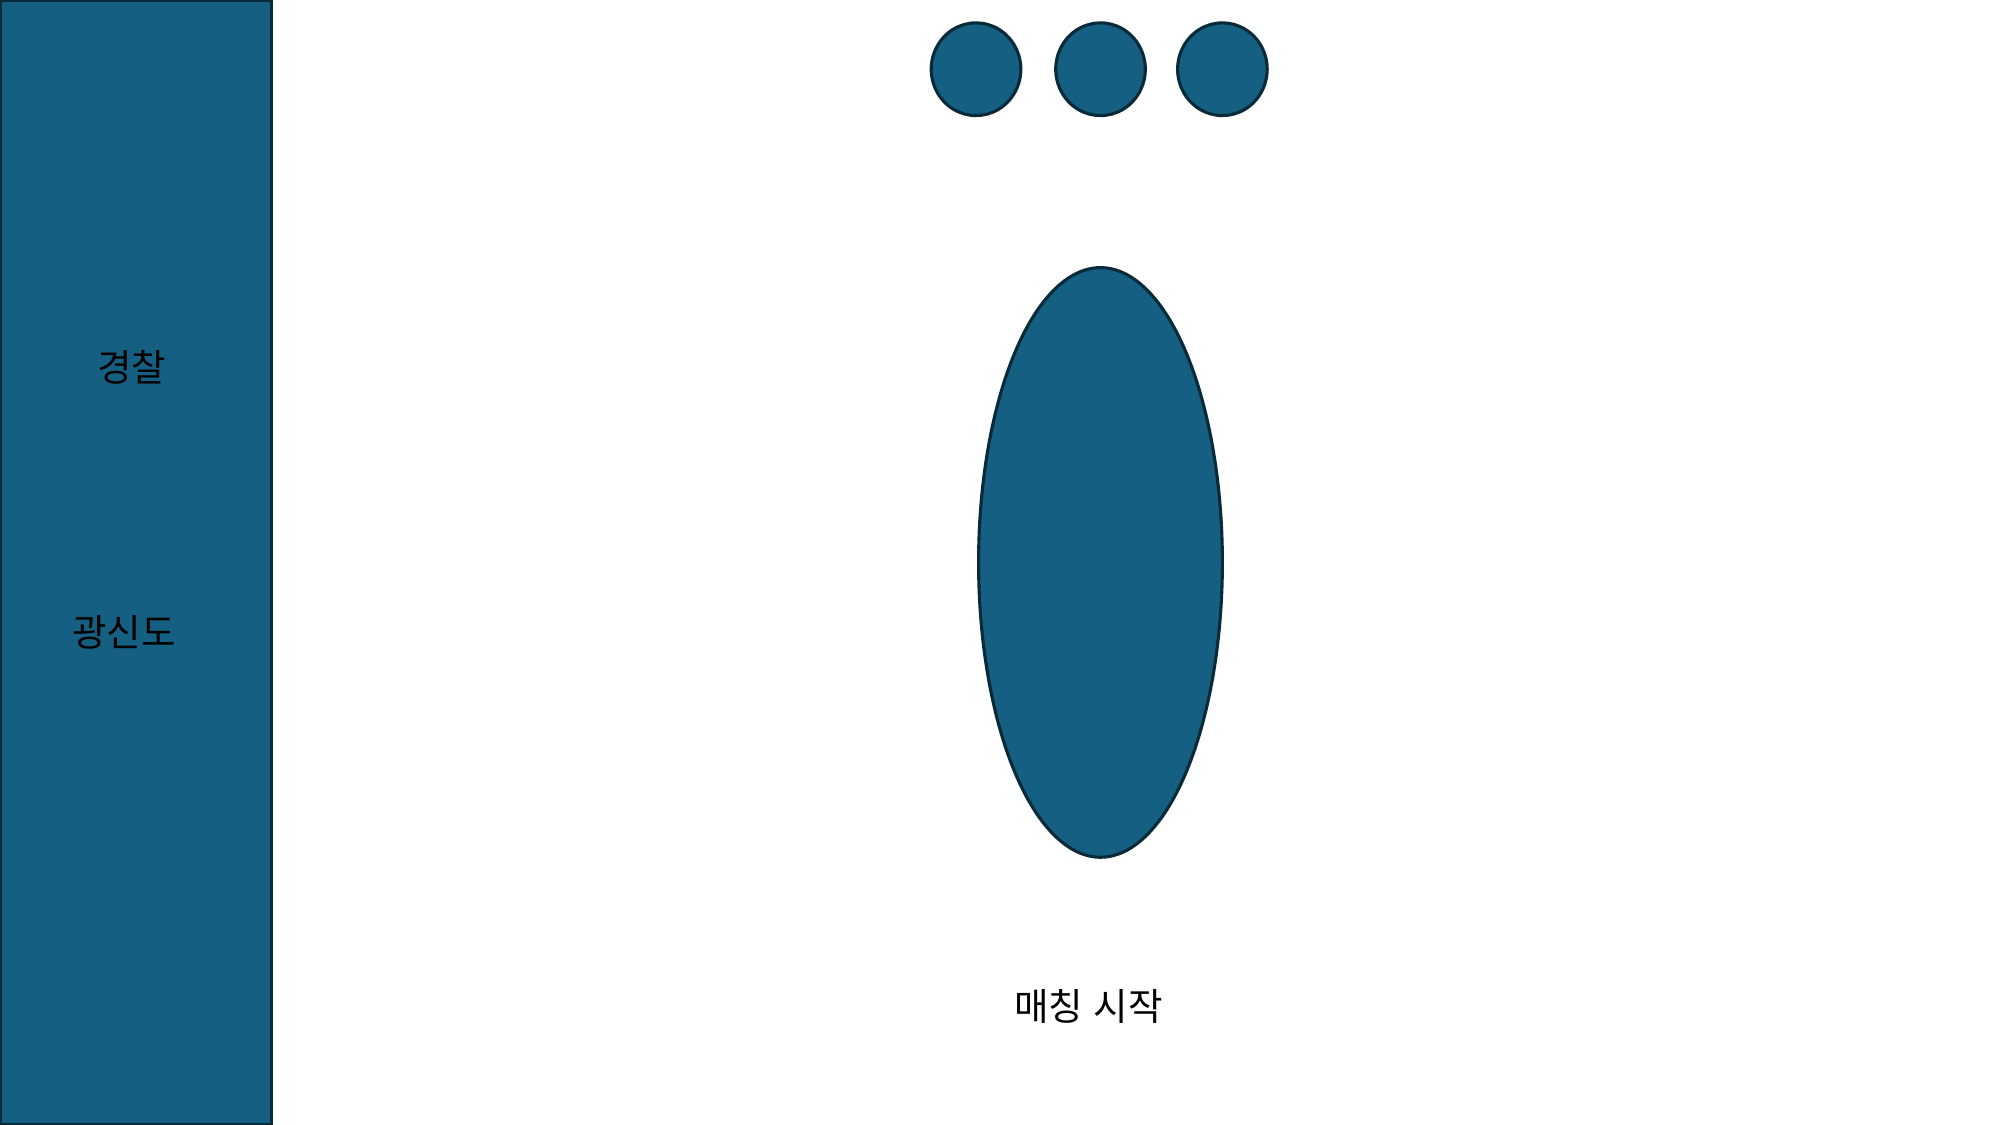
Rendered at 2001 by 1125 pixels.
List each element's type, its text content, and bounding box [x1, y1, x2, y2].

text_box 경찰 [82, 336, 189, 397]
text_box 광신도 [57, 601, 215, 662]
text_box [1176, 21, 1269, 118]
text_box [929, 21, 1023, 118]
text_box 매칭 시작 [999, 976, 1195, 1036]
text_box [977, 266, 1224, 859]
text_box [0, 0, 273, 1125]
text_box [1054, 21, 1147, 118]
